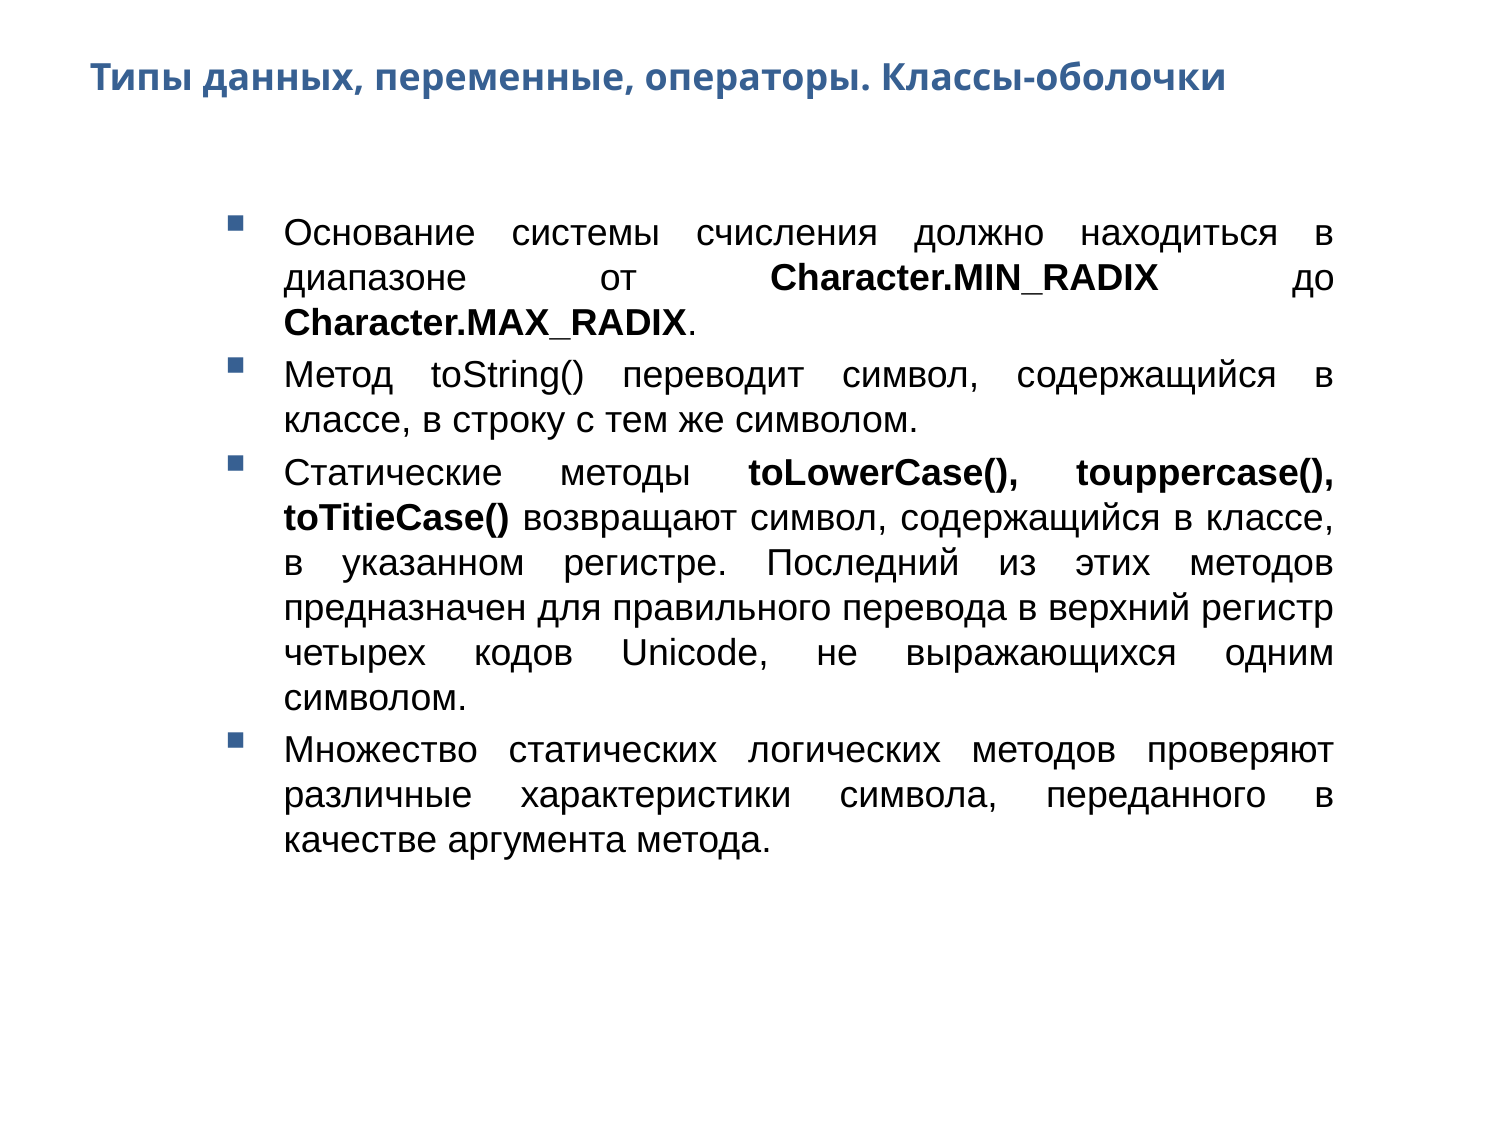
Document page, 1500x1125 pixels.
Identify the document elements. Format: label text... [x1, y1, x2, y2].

text_box Основание системы счисления должно находиться в диапазоне от Character.MIN_RADIX до Character.MAX_RADIX. Метод toString() переводит символ, содержащийся в классе, в строку с тем же символом. Статические методы toLowerCase(), touppercase(), toTitieCase() возвращают символ, содержащийся в классе, в указанном регистре. Последний из этих методов предназначен для правильного перевода в верхний регистр четырех кодов Unicode, не выражающихся одним символом. Множество статических логических методов проверяют различные характеристики символа, переданного в качестве аргумента метода. [149, 200, 1350, 987]
text_box Типы данных, переменные, операторы. Классы-оболочки [74, 45, 1425, 162]
